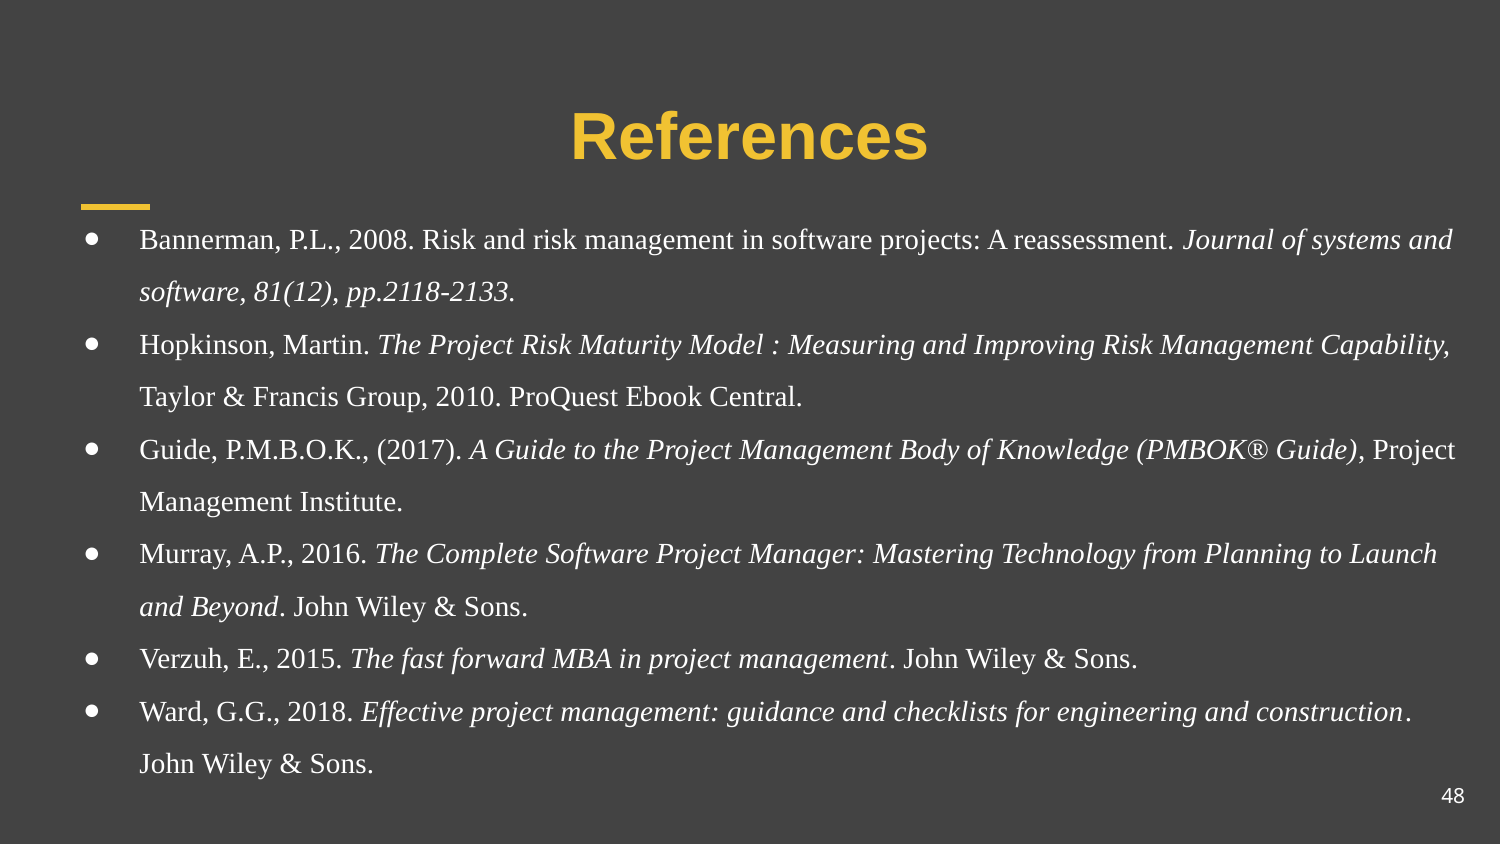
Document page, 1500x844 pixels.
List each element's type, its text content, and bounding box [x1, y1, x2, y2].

list Bannerman, P.L., 2008. Risk and risk management in software projects: A reassessment. Journal of systems and software, 81(12), pp.2118-2133. Hopkinson, Martin. The Project Risk Maturity Model : Measuring and Improving Risk Management Capability, Taylor & Francis Group, 2010. ProQuest Ebook Central. Guide, P.M.B.O.K., (2017). A Guide to the Project Management Body of Knowledge (PMBOK® Guide), Project Management Institute. Murray, A.P., 2016. The Complete Software Project Manager: Mastering Technology from Planning to Launch and Beyond. John Wiley & Sons. Verzuh, E., 2015. The fast forward MBA in project management. John Wiley & Sons. Ward, G.G., 2018. Effective project management: guidance and checklists for engineering and construction. John Wiley & Sons. [49, 187, 1480, 830]
title References [63, 75, 1437, 187]
slide_number 48 [1389, 764, 1480, 830]
